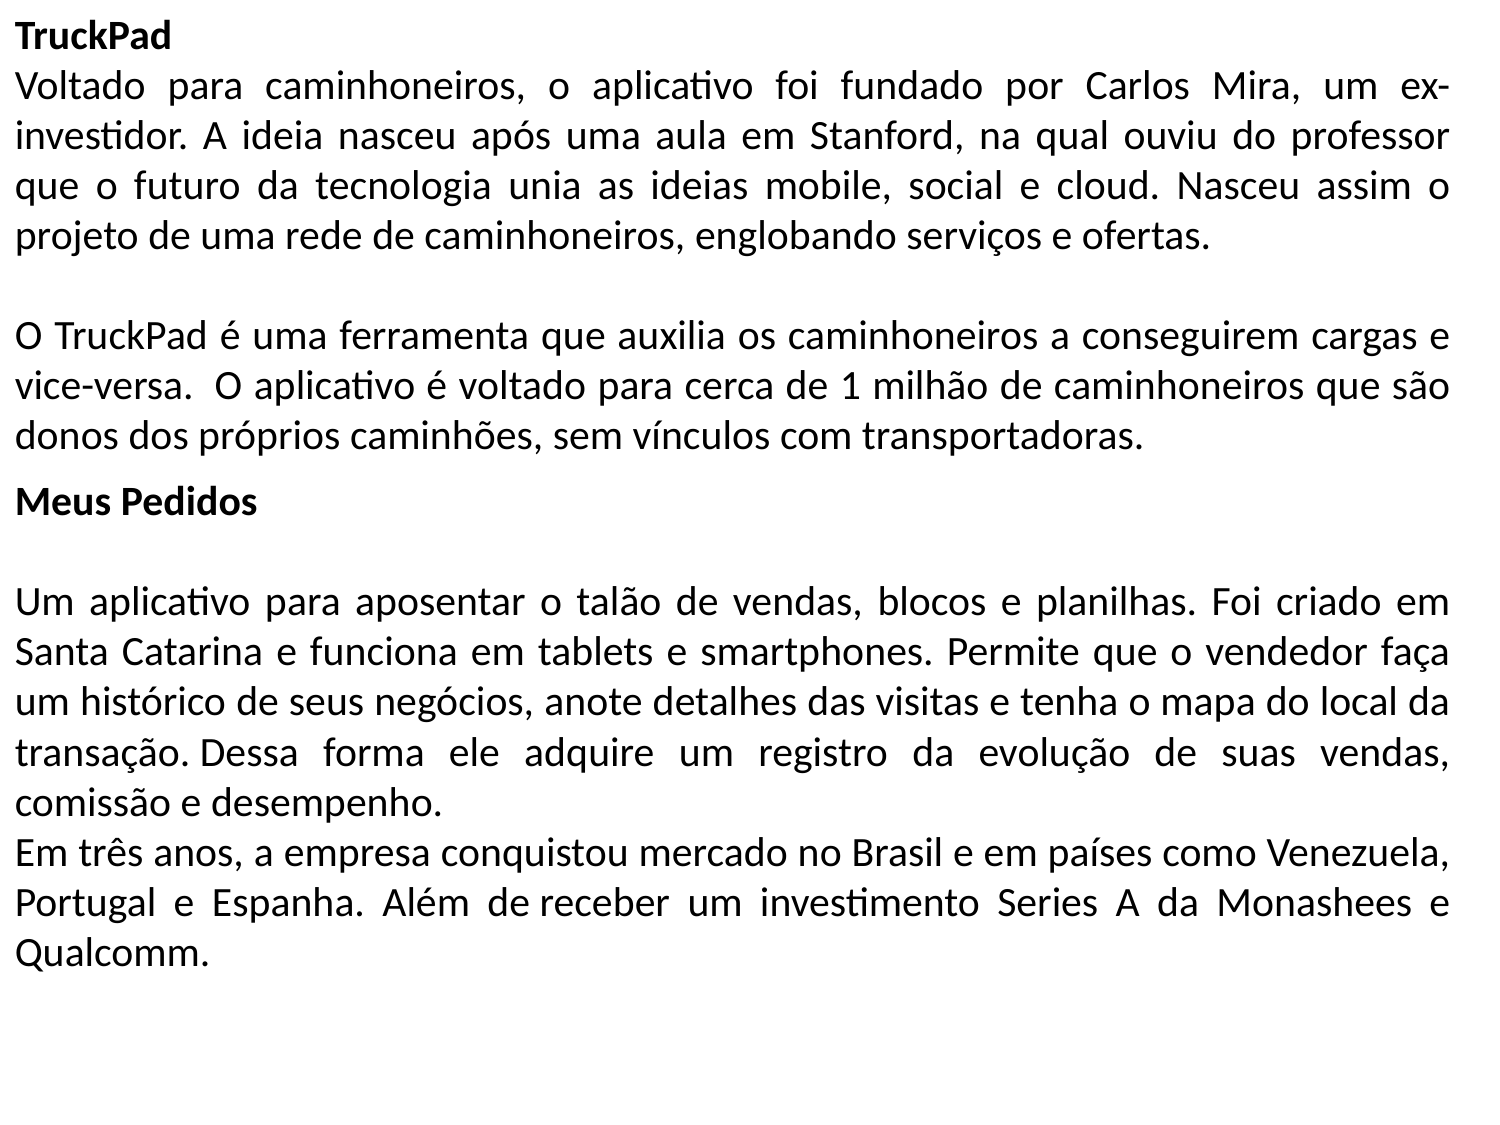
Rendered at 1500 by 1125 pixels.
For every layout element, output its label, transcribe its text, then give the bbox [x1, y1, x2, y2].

text_box TruckPad Voltado para caminhoneiros, o aplicativo foi fundado por Carlos Mira, um ex-investidor. A ideia nasceu após uma aula em Stanford, na qual ouviu do professor que o futuro da tecnologia unia as ideias mobile, social e cloud. Nasceu assim o projeto de uma rede de caminhoneiros, englobando serviços e ofertas. O TruckPad é uma ferramenta que auxilia os caminhoneiros a conseguirem cargas e vice-versa. O aplicativo é voltado para cerca de 1 milhão de caminhoneiros que são donos dos próprios caminhões, sem vínculos com transportadoras. [0, 0, 1465, 416]
text_box Meus Pedidos Um aplicativo para aposentar o talão de vendas, blocos e planilhas. Foi criado em Santa Catarina e funciona em tablets e smartphones. Permite que o vendedor faça um histórico de seus negócios, anote detalhes das visitas e tenha o mapa do local da transação. Dessa forma ele adquire um registro da evolução de suas vendas, comissão e desempenho. Em três anos, a empresa conquistou mercado no Brasil e em países como Venezuela, Portugal e Espanha. Além de receber um investimento Series A da Monashees e Qualcomm. [0, 416, 1465, 982]
